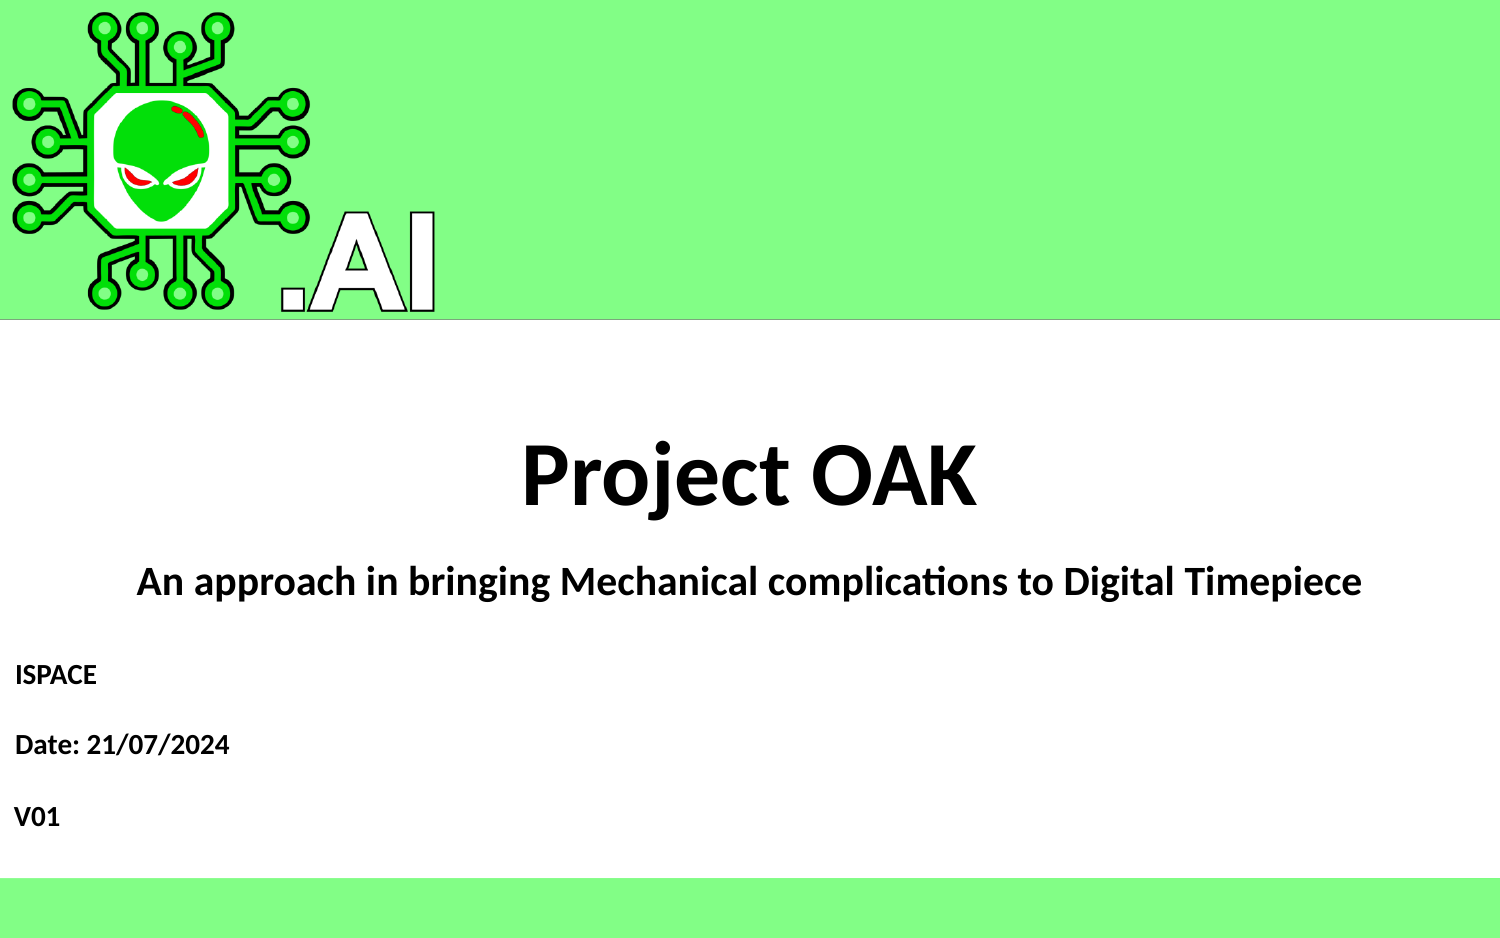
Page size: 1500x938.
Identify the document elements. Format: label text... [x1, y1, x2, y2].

picture [0, 0, 1500, 938]
subtitle Date: 21/07/2024 [0, 701, 329, 784]
text_box An approach in bringing Mechanical complications to Digital Timepiece [79, 478, 1421, 680]
title Project OAK [112, 368, 1388, 478]
text_box V01 [0, 773, 327, 856]
text_box ISPACE [0, 632, 326, 713]
